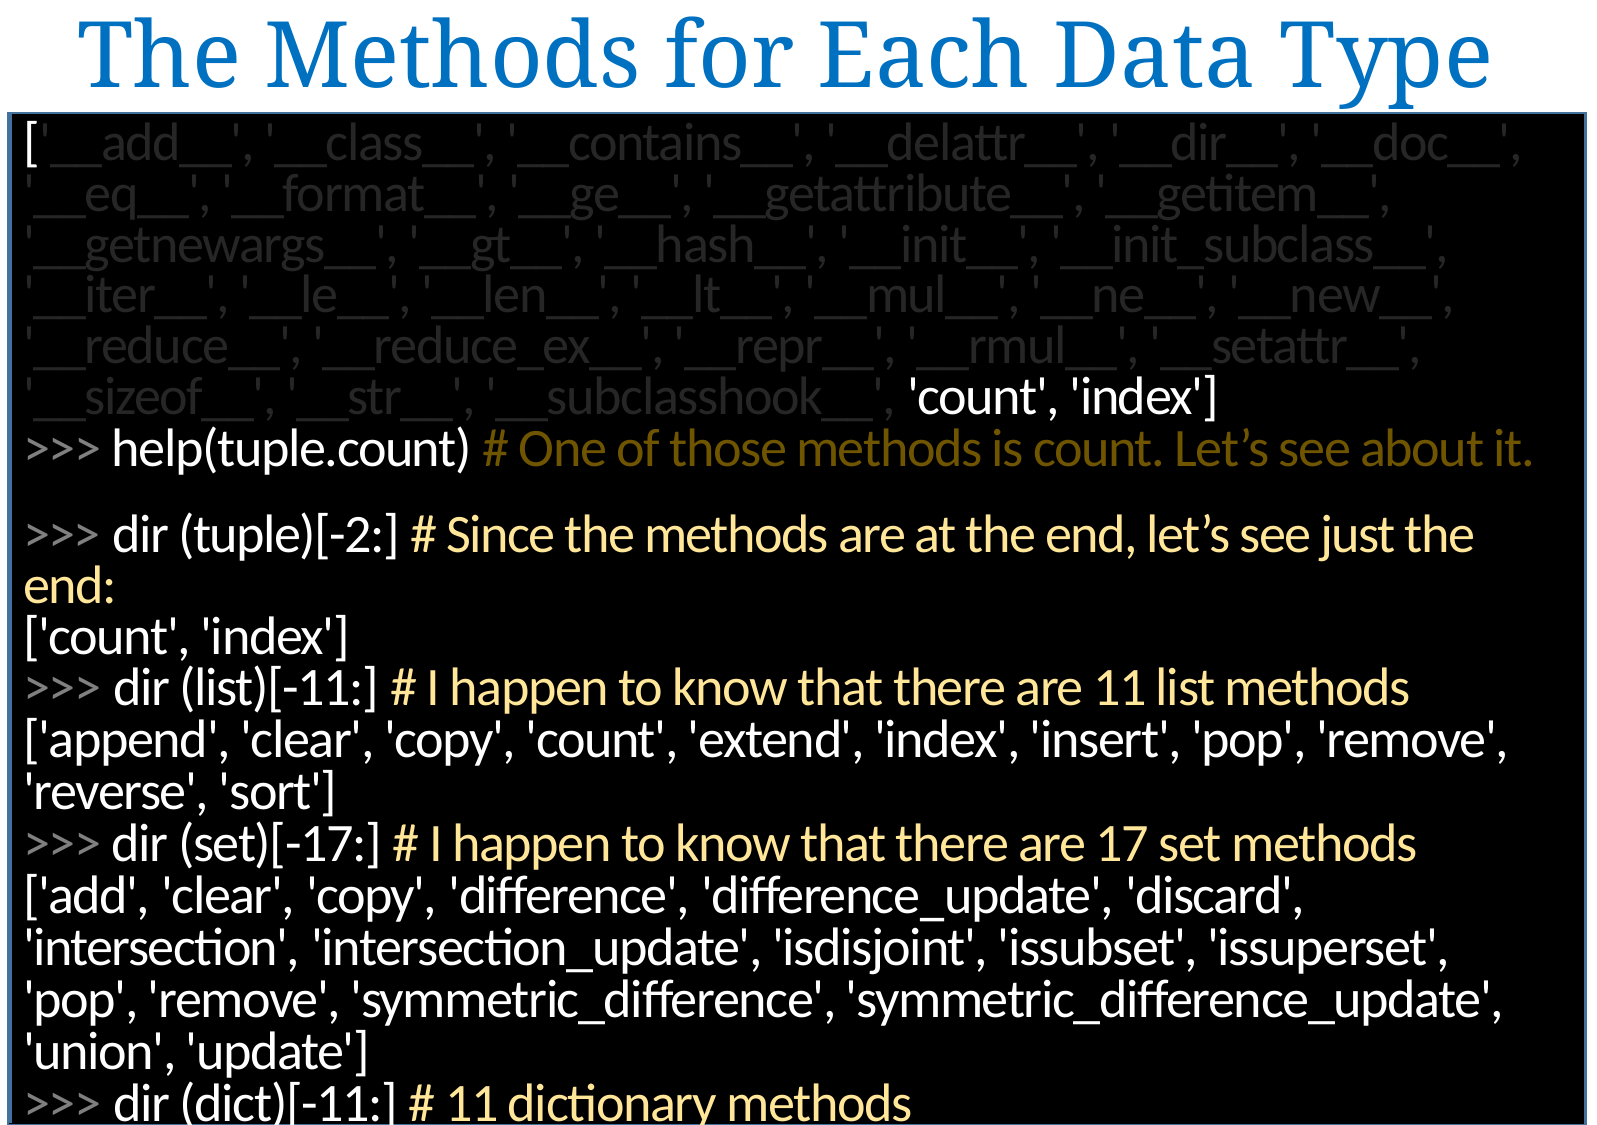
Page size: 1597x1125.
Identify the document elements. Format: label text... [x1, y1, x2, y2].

text_box ['__add__', '__class__', '__contains__', '__delattr__', '__dir__', '__doc__', '__eq__', '__format__', '__ge__', '__getattribute__', '__getitem__', '__getnewargs__', '__gt__', '__hash__', '__init__', '__init_subclass__', '__iter__', '__le__', '__len__', '__lt__', '__mul__', '__ne__', '__new__', '__reduce__', '__reduce_ex__', '__repr__', '__rmul__', '__setattr__', '__sizeof__', '__str__', '__subclasshook__', 'count', 'index'] >>> help(tuple.count) # One of those methods is count. Let’s see about it. >>> dir (tuple)[-2:] # Since the methods are at the end, let’s see just the end: ['count', 'index'] >>> dir (list)[-11:] # I happen to know that there are 11 list methods ['append', 'clear', 'copy', 'count', 'extend', 'index', 'insert', 'pop', 'remove', 'reverse', 'sort'] >>> dir (set)[-17:] # I happen to know that there are 17 set methods ['add', 'clear', 'copy', 'difference', 'difference_update', 'discard', 'intersection', 'intersection_update', 'isdisjoint', 'issubset', 'issuperset', 'pop', 'remove', 'symmetric_difference', 'symmetric_difference_update', 'union', 'update'] >>> dir (dict)[-11:] # 11 dictionary methods ['clear', 'copy', 'fromkeys', 'get', 'items', 'keys', 'pop', 'popitem', 'setdefault', 'update', 'values'] [7, 112, 1587, 1125]
text_box The Methods for Each Data Type [10, 0, 1586, 132]
